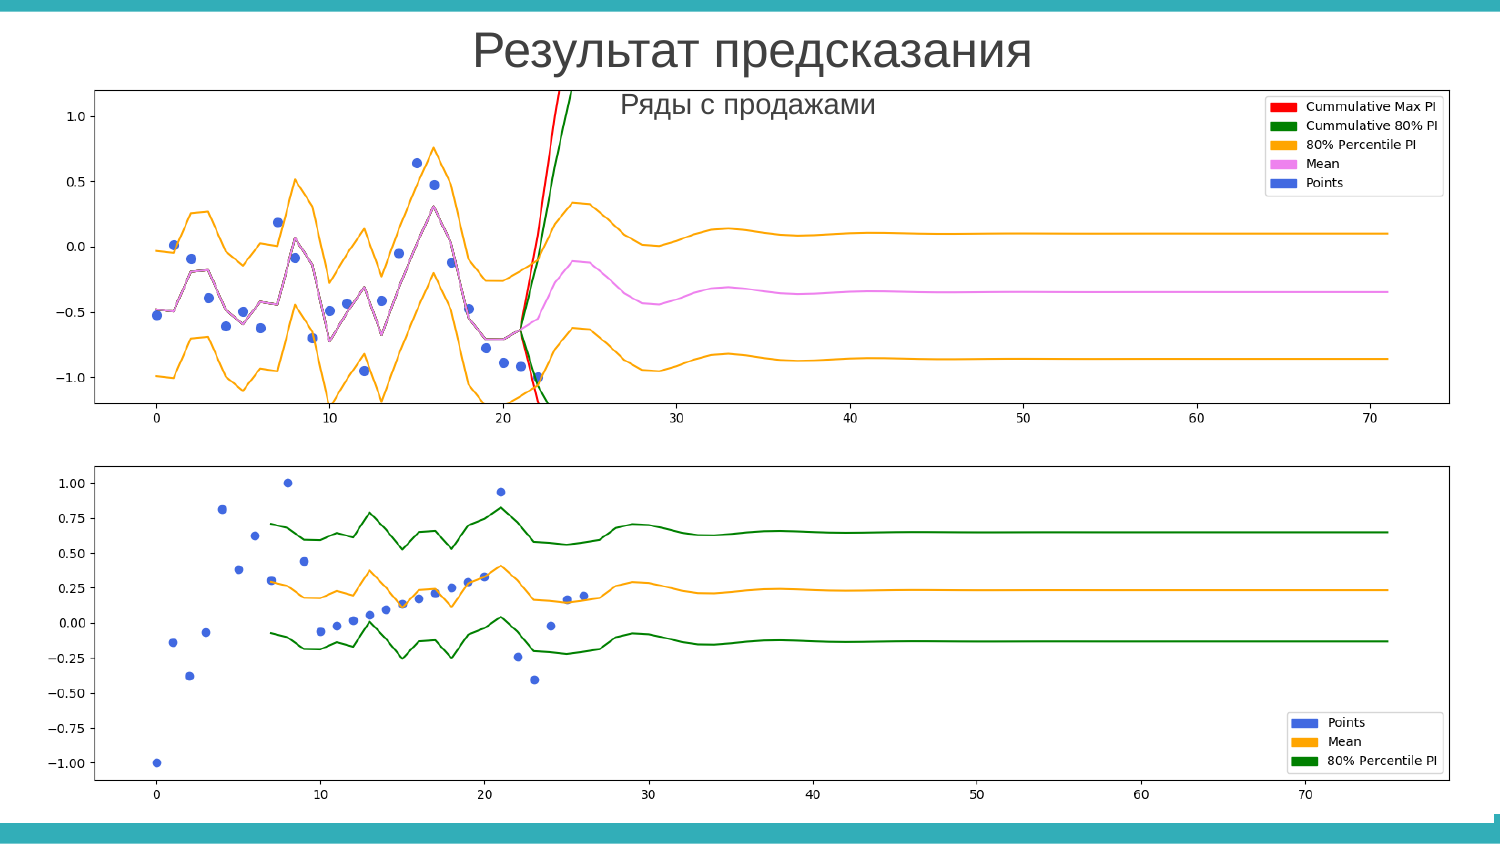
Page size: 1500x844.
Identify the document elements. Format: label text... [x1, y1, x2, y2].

list Результат предсказания [2, 0, 1500, 96]
picture [0, 43, 1494, 823]
